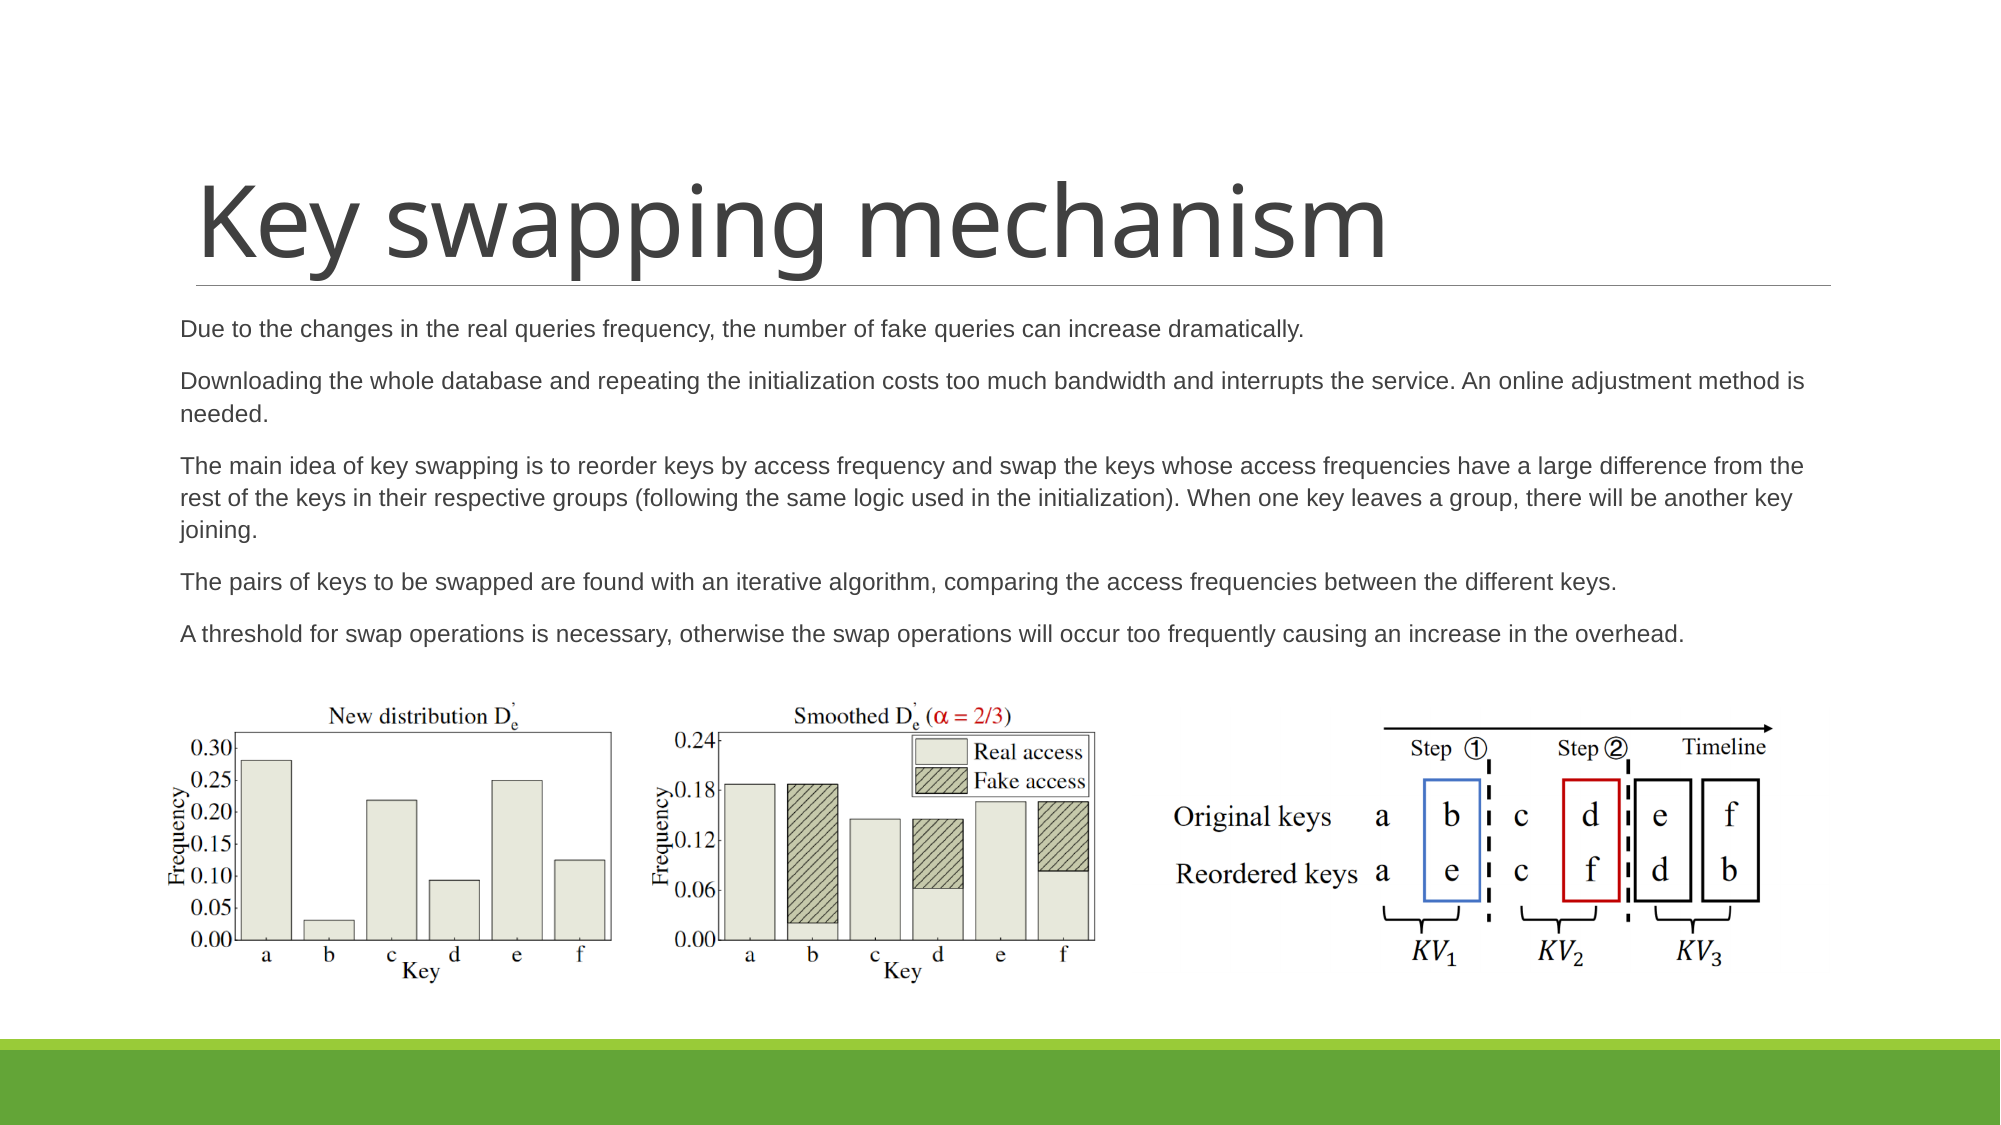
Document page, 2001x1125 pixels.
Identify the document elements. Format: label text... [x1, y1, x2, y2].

list Due to the changes in the real queries frequency, the number of fake queries can increase dramatically. Downloading the whole database and repeating the initialization costs too much bandwidth and interrupts the service. An online adjustment method is needed. The main idea of key swapping is to reorder keys by access frequency and swap the keys whose access frequencies have a large difference from the rest of the keys in their respective groups (following the same logic used in the initialization). When one key leaves a group, there will be another key joining. The pairs of keys to be swapped are found with an iterative algorithm, comparing the access frequencies between the different keys. A threshold for swap operations is necessary, otherwise the swap operations will occur too frequently causing an increase in the overhead. [180, 302, 1830, 662]
picture [139, 686, 1831, 994]
title Key swapping mechanism [180, 47, 1830, 285]
